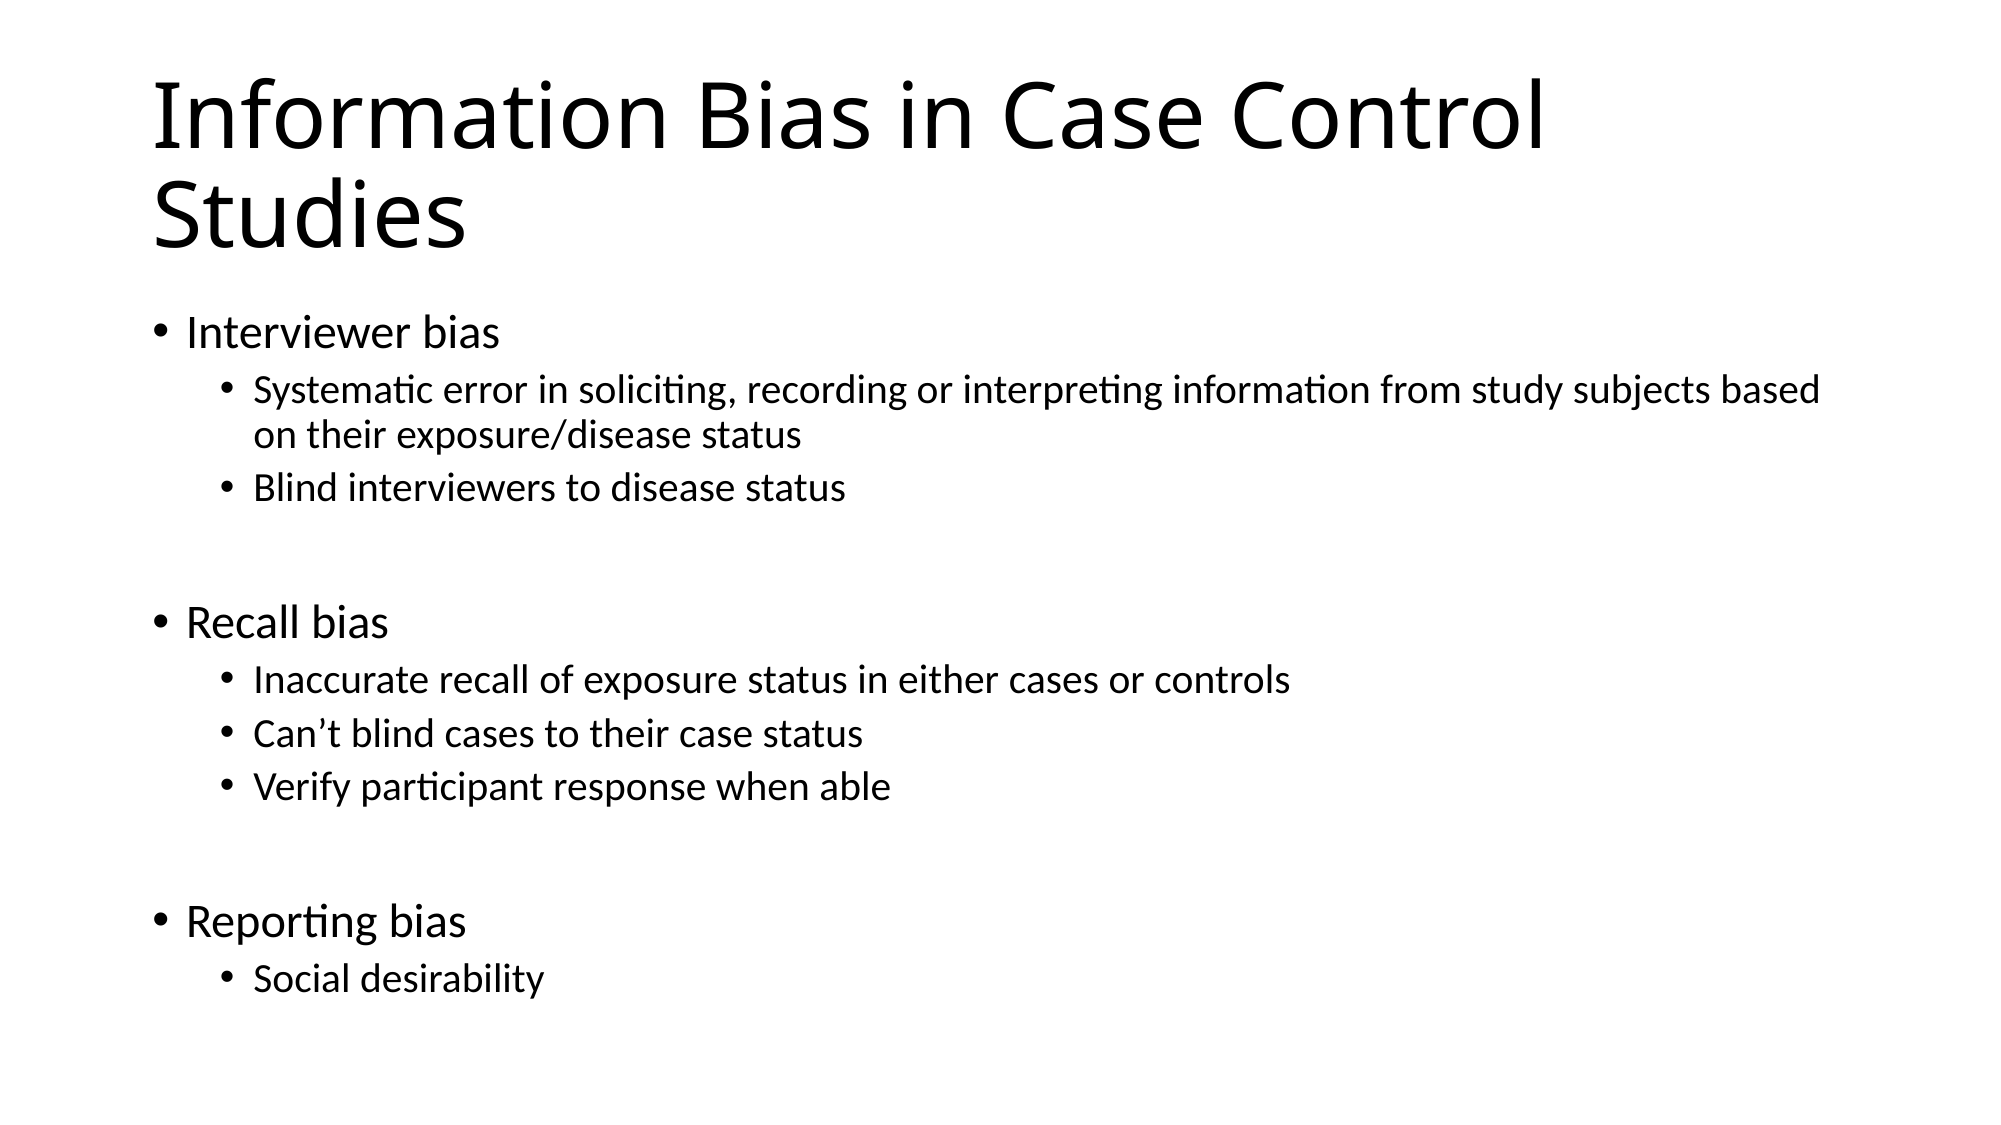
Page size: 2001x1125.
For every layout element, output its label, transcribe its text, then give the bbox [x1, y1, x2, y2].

list Interviewer bias Systematic error in soliciting, recording or interpreting information from study subjects based on their exposure/disease status Blind interviewers to disease status Recall bias Inaccurate recall of exposure status in either cases or controls Can’t blind cases to their case status Verify participant response when able Reporting bias Social desirability [137, 299, 1863, 1014]
title Information Bias in Case Control Studies [137, 59, 1863, 278]
